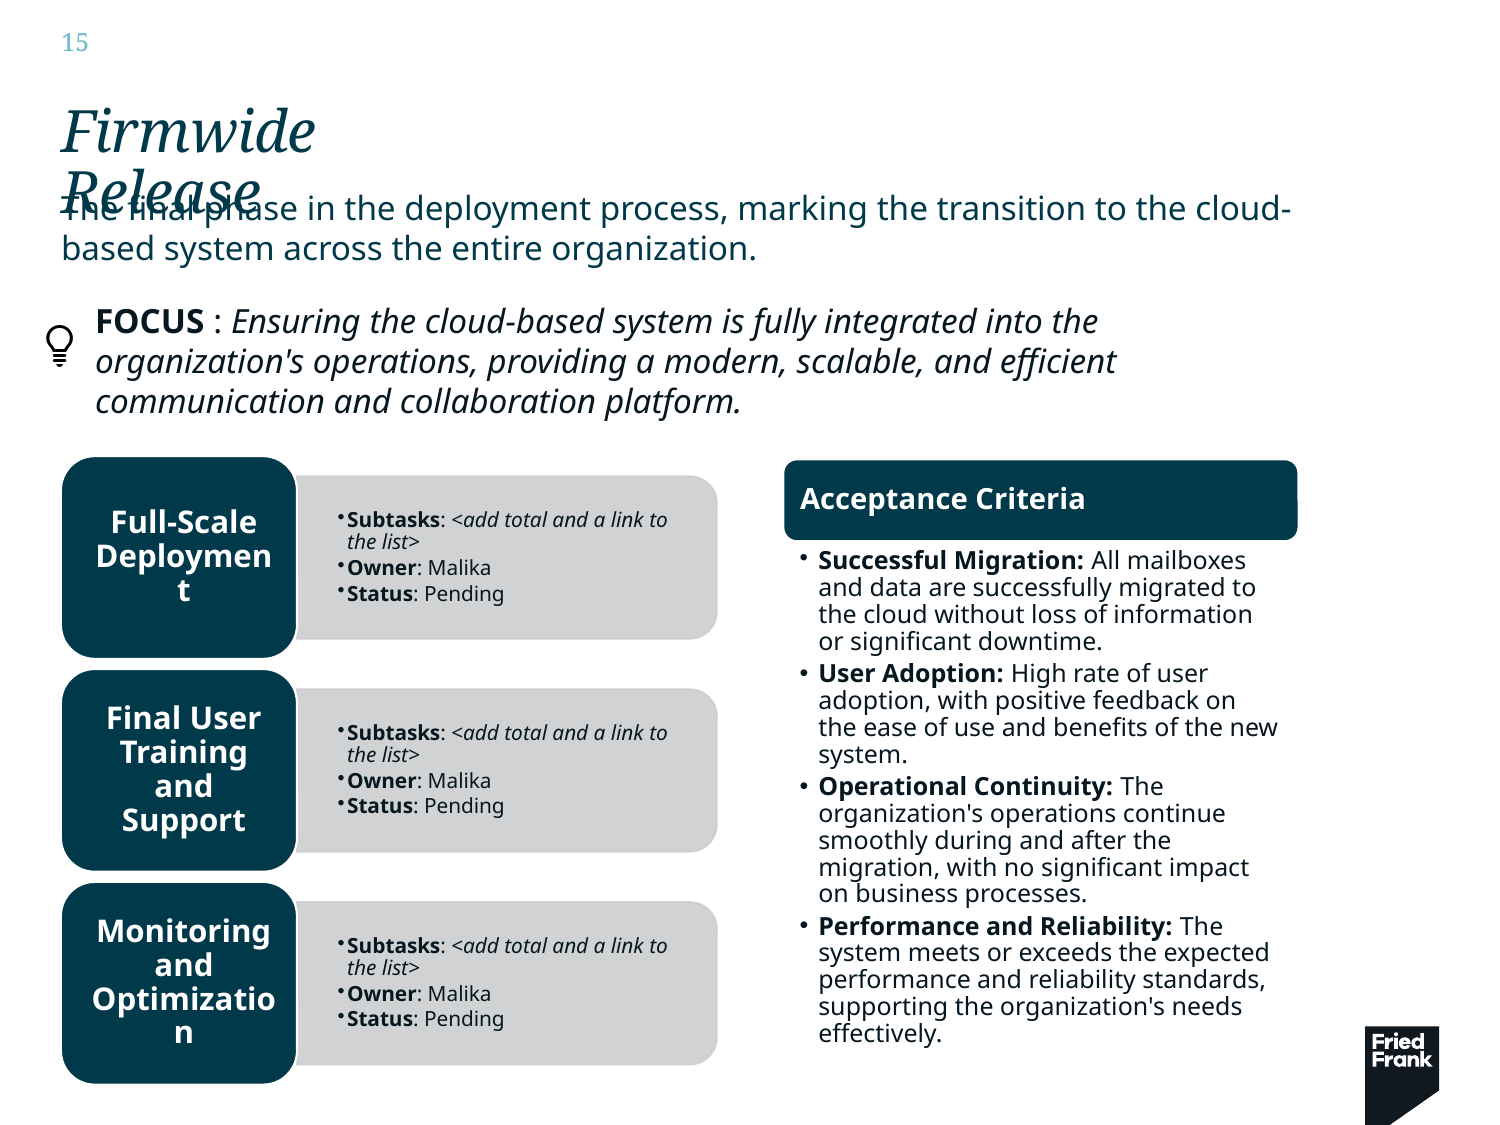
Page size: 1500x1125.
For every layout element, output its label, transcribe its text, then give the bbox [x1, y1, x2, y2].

list The final phase in the deployment process, marking the transition to the cloud-based system across the entire organization. [60, 187, 1299, 301]
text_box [783, 459, 1299, 1067]
title Firmwide Release [60, 104, 483, 166]
text_box FOCUS : Ensuring the cloud-based system is fully integrated into the organization's operations, providing a modern, scalable, and efficient communication and collaboration platform. [95, 300, 1128, 421]
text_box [60, 455, 717, 1085]
picture [35, 322, 84, 370]
